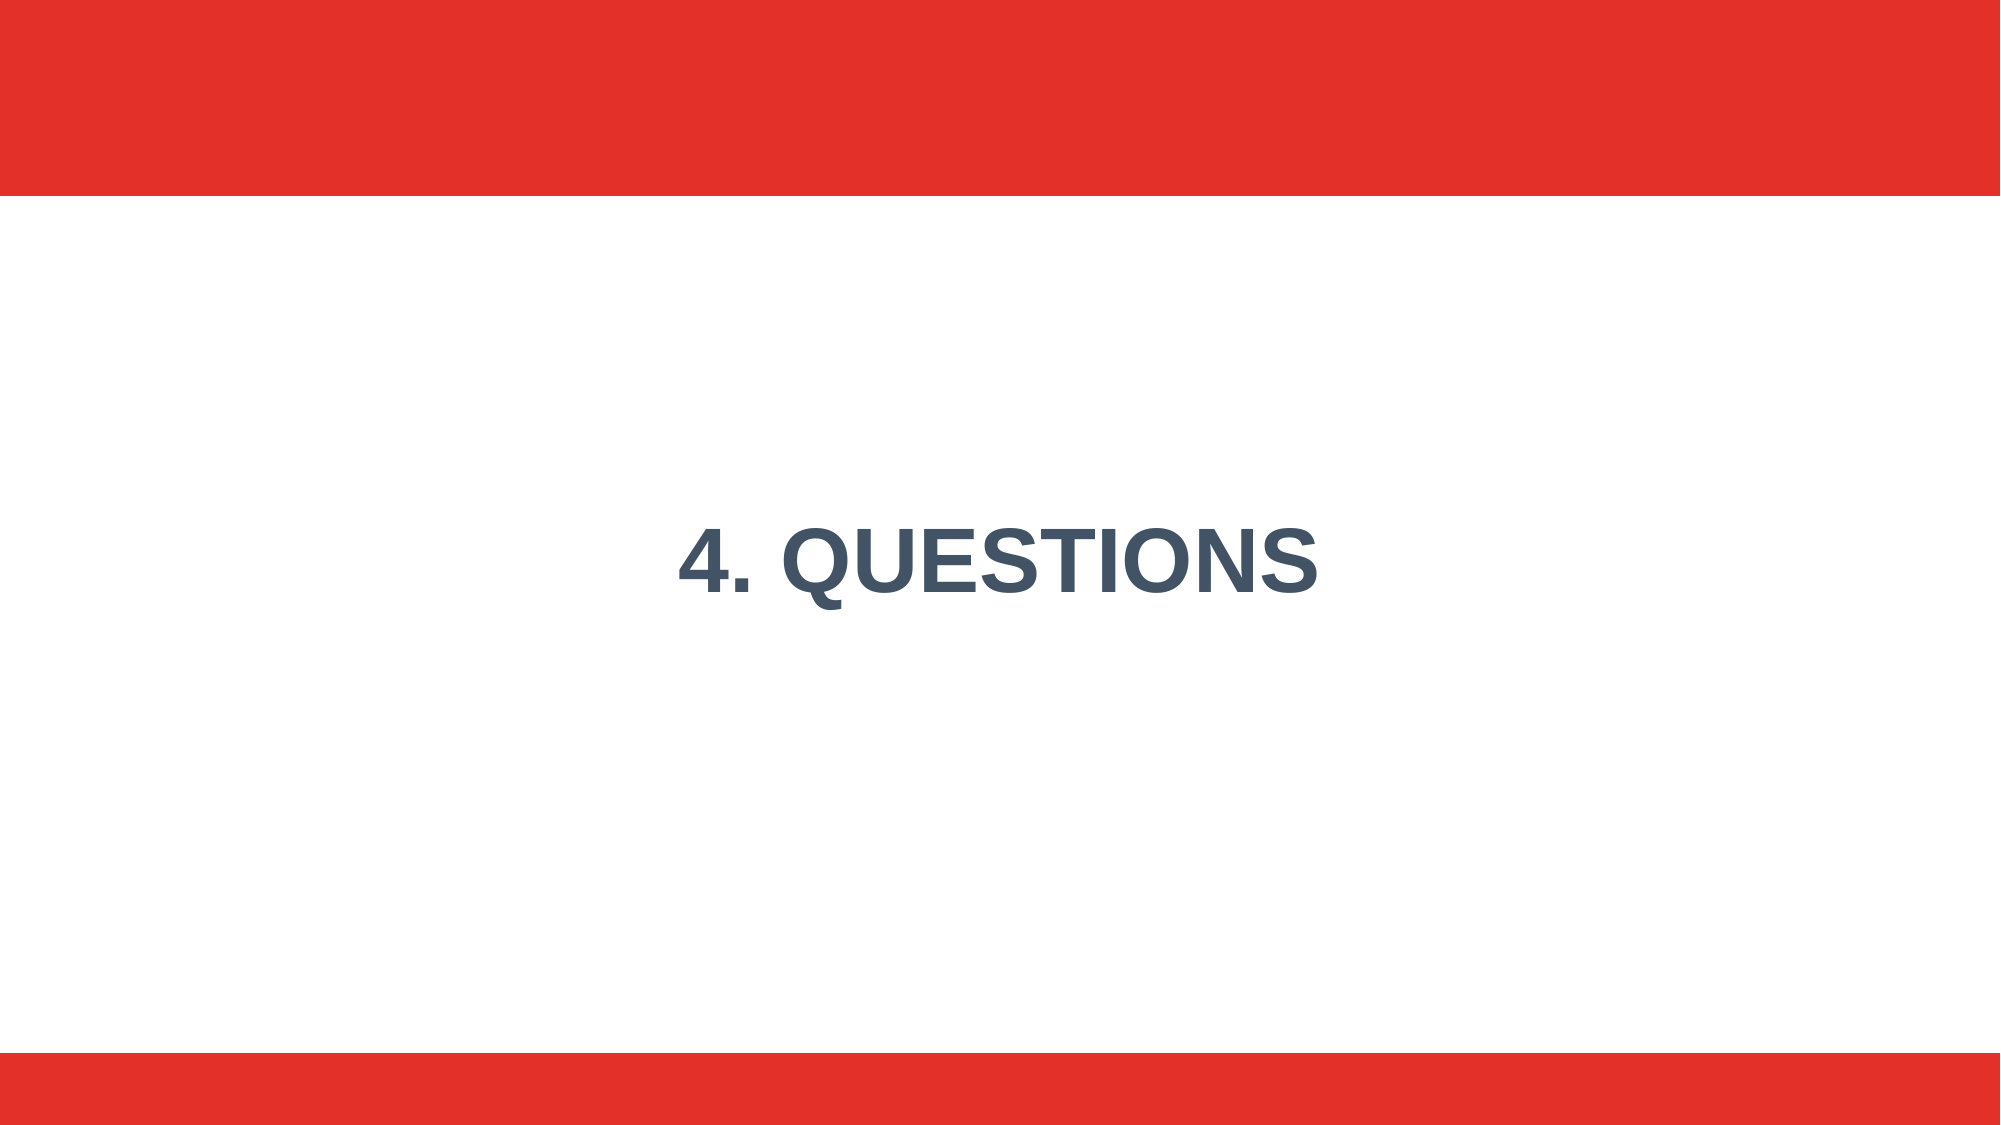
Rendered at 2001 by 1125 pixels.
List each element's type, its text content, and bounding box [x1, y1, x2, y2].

title 4. Questions [227, 416, 1773, 709]
